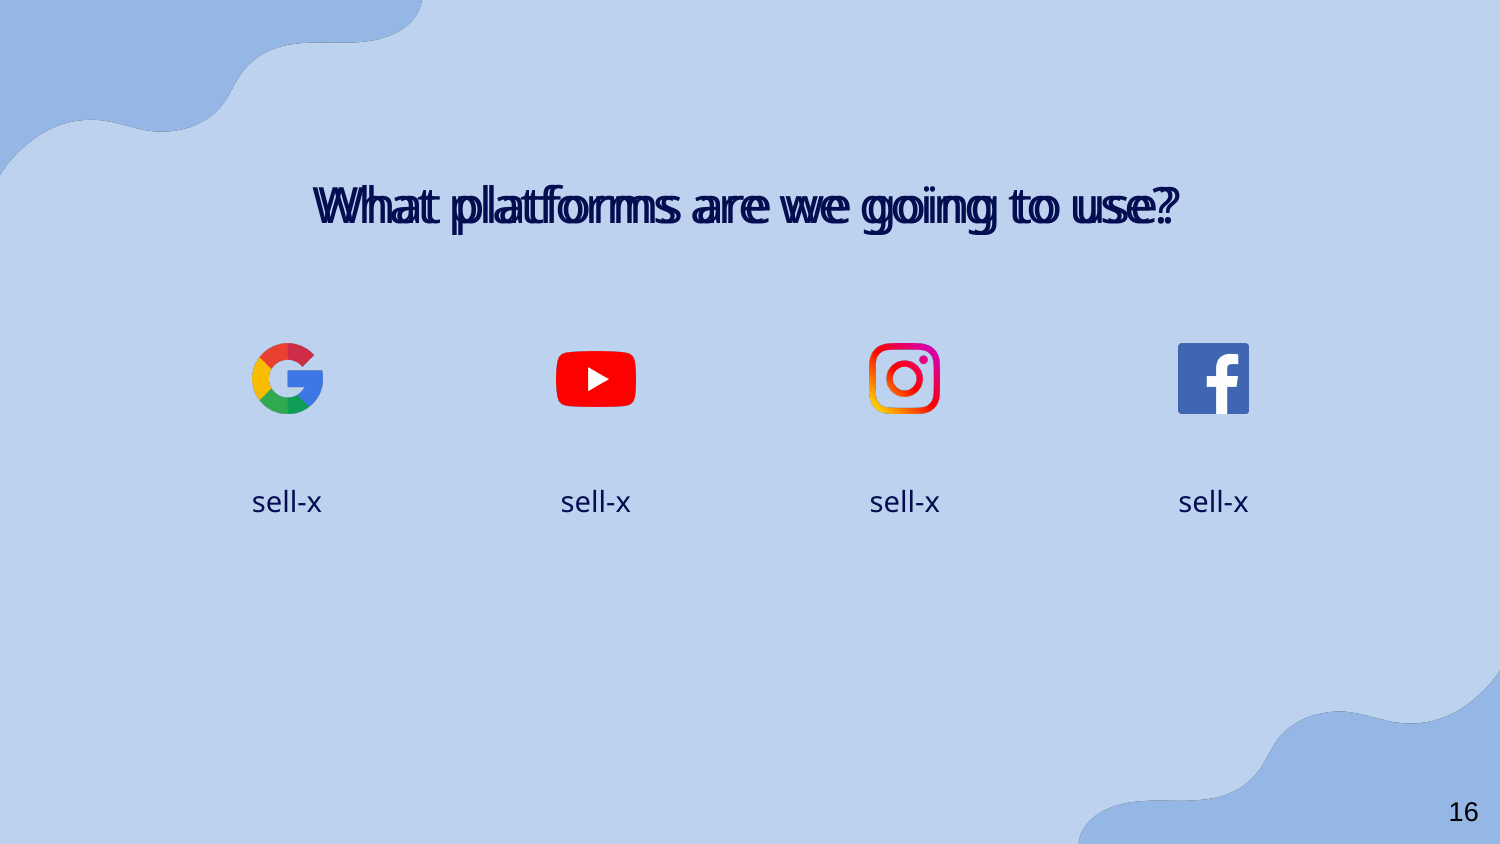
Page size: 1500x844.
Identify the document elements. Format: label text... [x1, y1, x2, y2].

picture [251, 343, 323, 415]
text_box sell-x [757, 477, 1053, 523]
picture [0, 0, 422, 175]
picture [1178, 343, 1249, 415]
picture [1079, 669, 1500, 844]
text_box sell-x [448, 477, 744, 523]
text_box sell-x [1066, 477, 1361, 523]
picture [556, 351, 636, 407]
text_box sell-x [139, 477, 435, 523]
slide_number ‹#› [1403, 779, 1494, 844]
text_box What platforms are we going to use? [209, 167, 1291, 239]
picture [869, 343, 941, 415]
